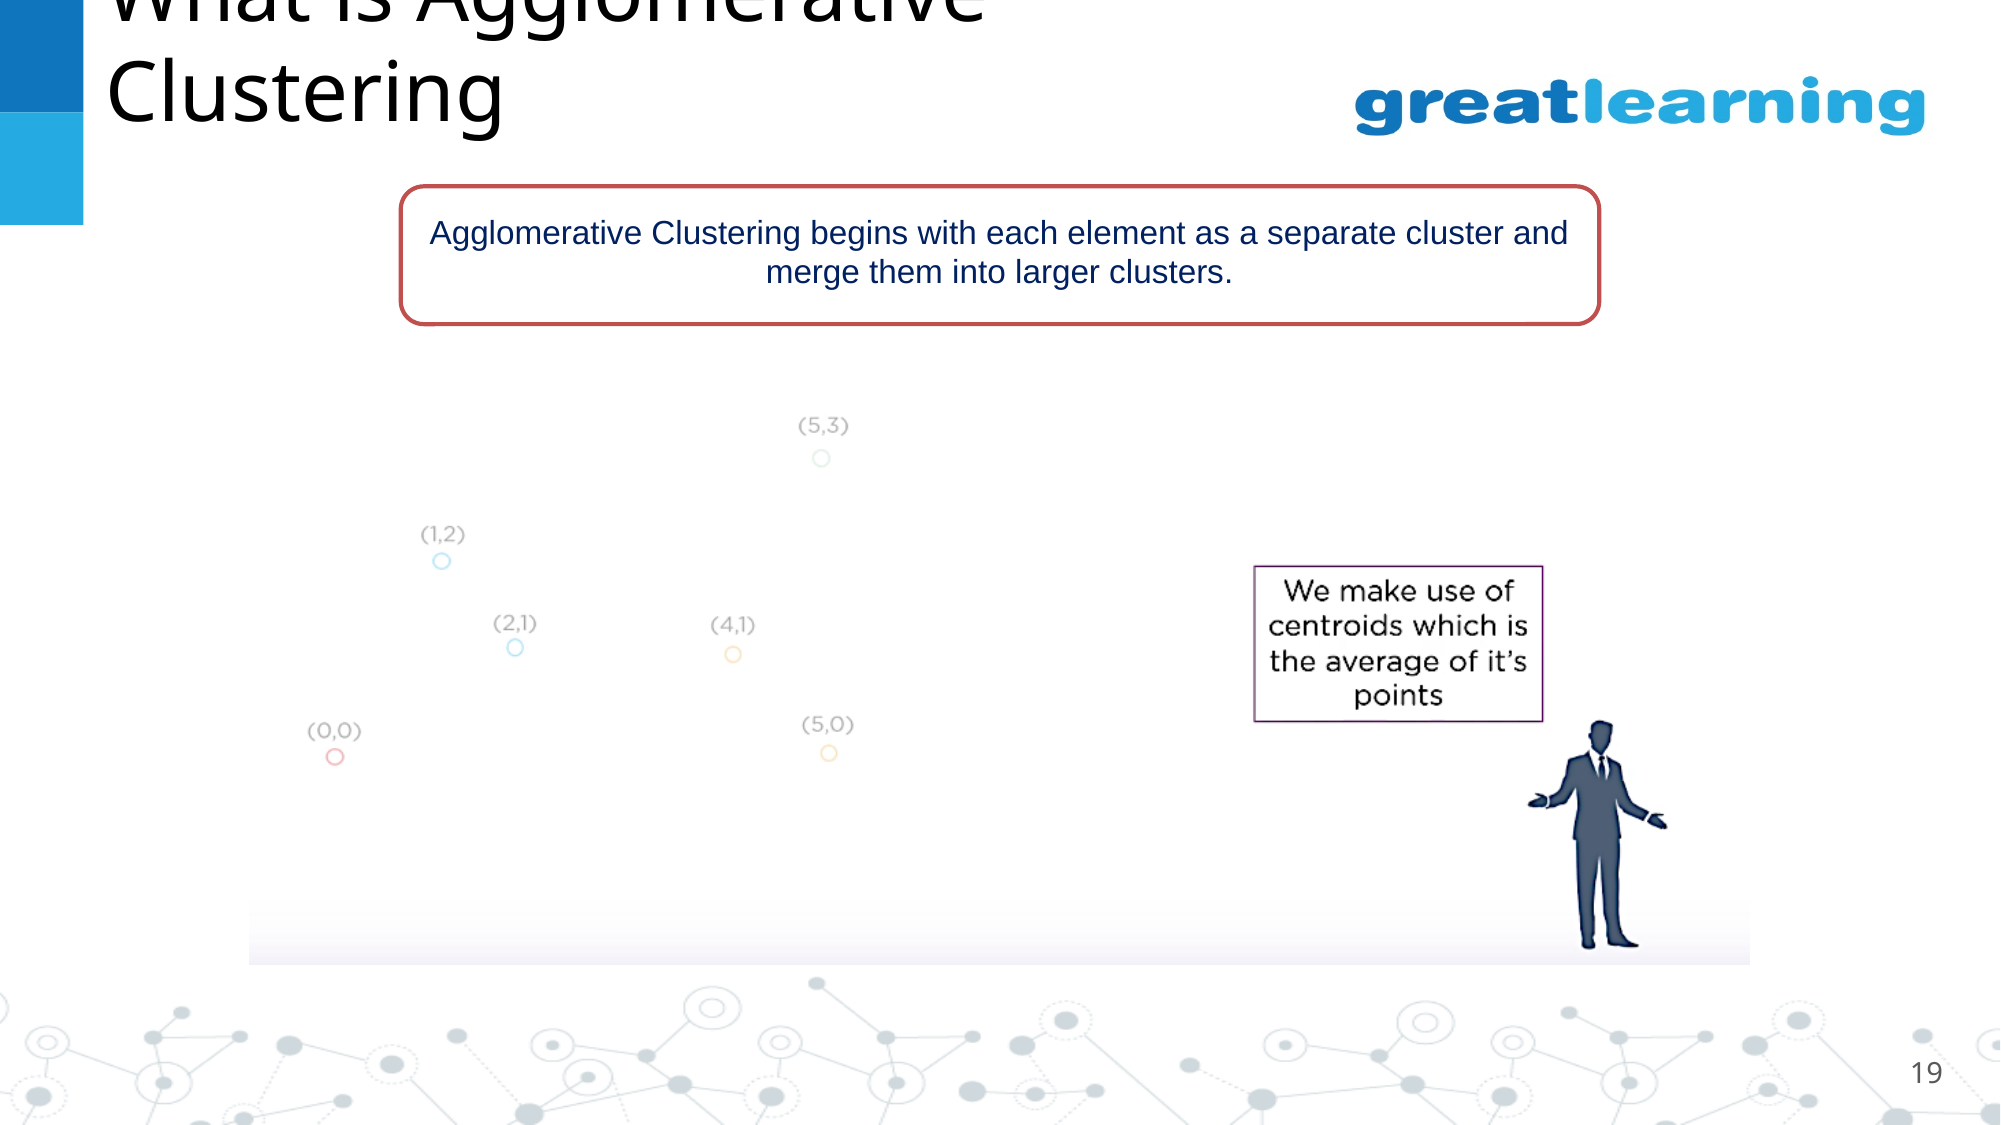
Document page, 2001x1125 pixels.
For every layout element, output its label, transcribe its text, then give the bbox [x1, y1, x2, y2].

title What is Agglomerative Clustering [90, 55, 1333, 154]
picture [0, 0, 2001, 1125]
slide_number 19 [1838, 1038, 1959, 1125]
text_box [400, 186, 1600, 325]
